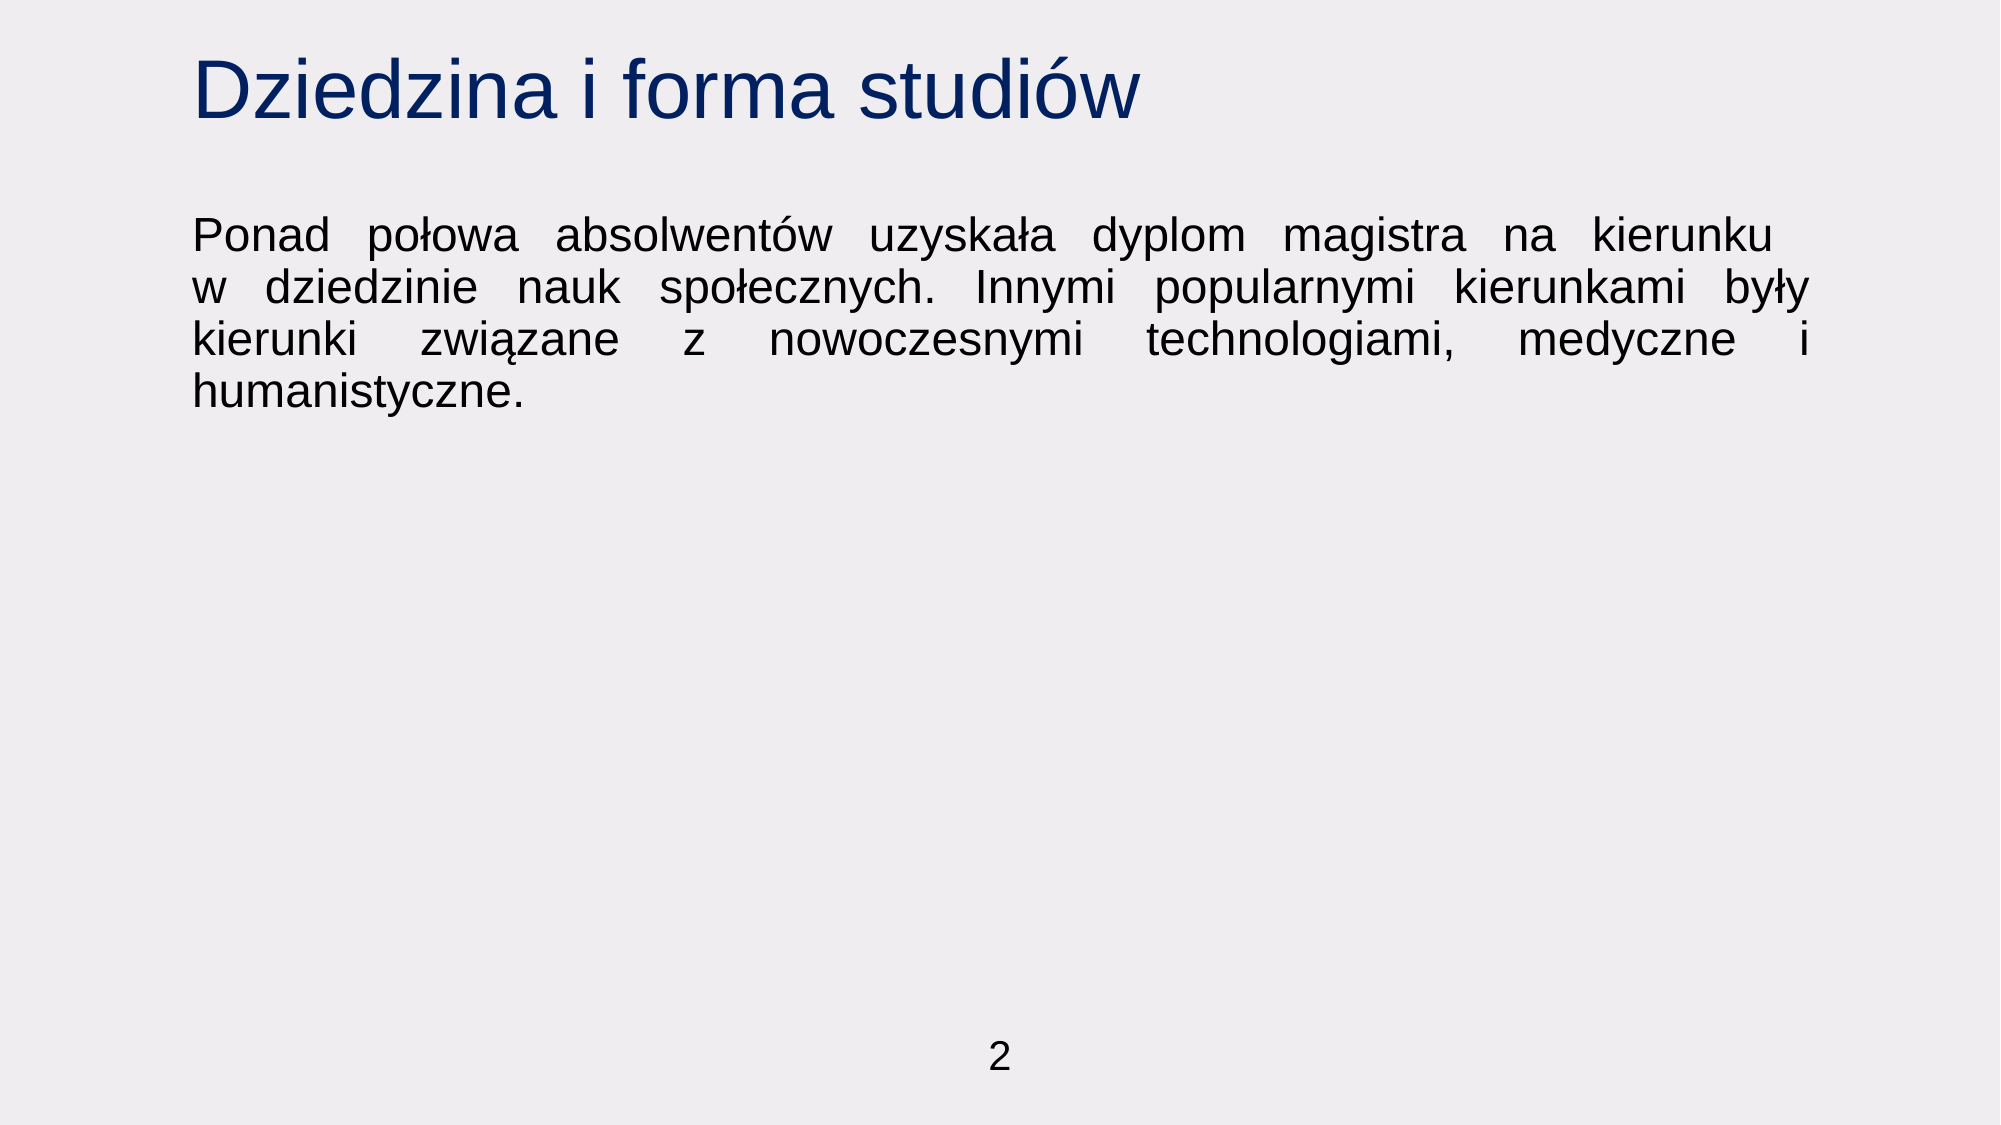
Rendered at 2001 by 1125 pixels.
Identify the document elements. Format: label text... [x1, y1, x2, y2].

text_box 2 [0, 1027, 2000, 1096]
list Ponad połowa absolwentów uzyskała dyplom magistra na kierunku w dziedzinie nauk społecznych. Innymi popularnymi kierunkami były kierunki związane z nowoczesnymi technologiami, medyczne i humanistyczne. [0, 202, 1828, 946]
title Dziedzina i forma studiów [0, 29, 2000, 154]
